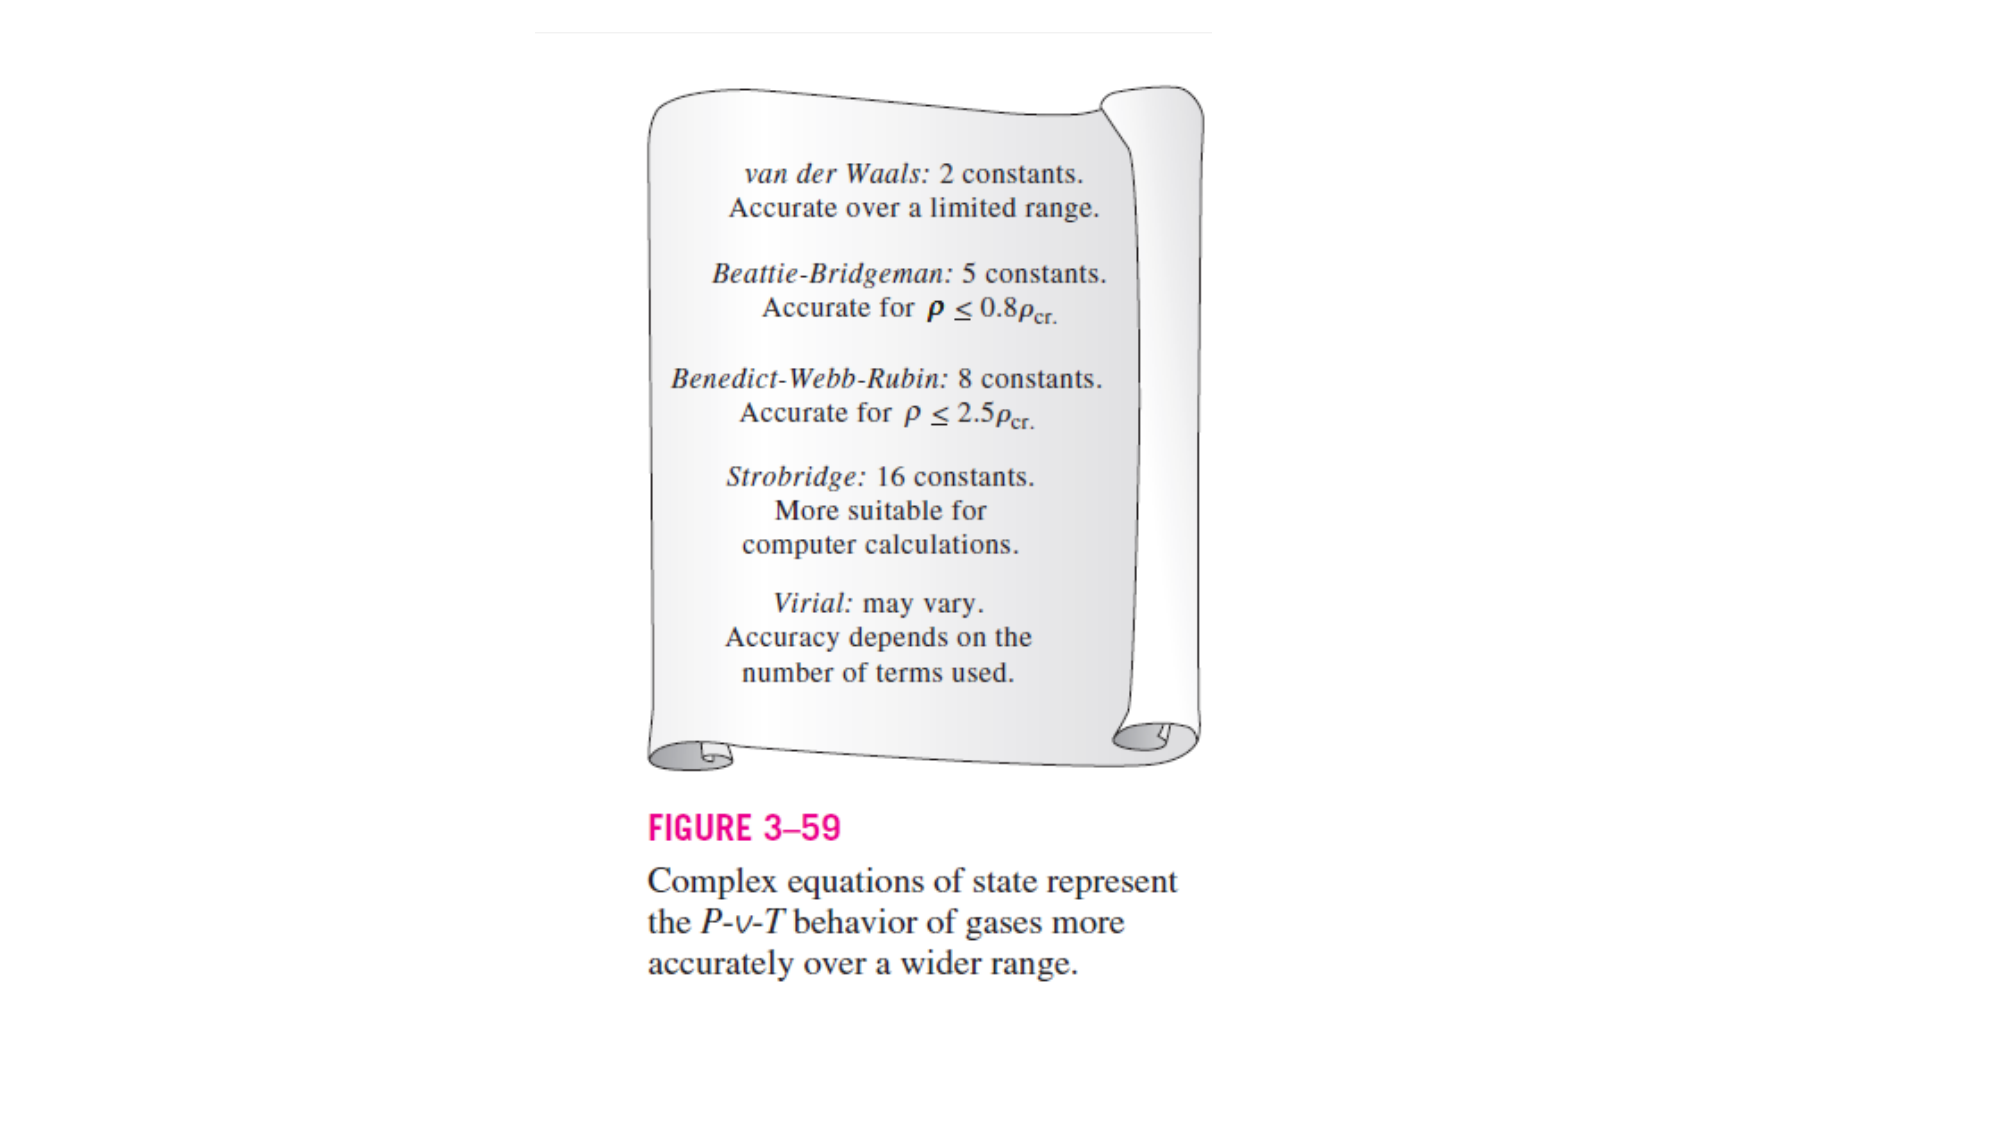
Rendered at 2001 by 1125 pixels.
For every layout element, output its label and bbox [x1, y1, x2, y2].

picture [535, 31, 1212, 1012]
